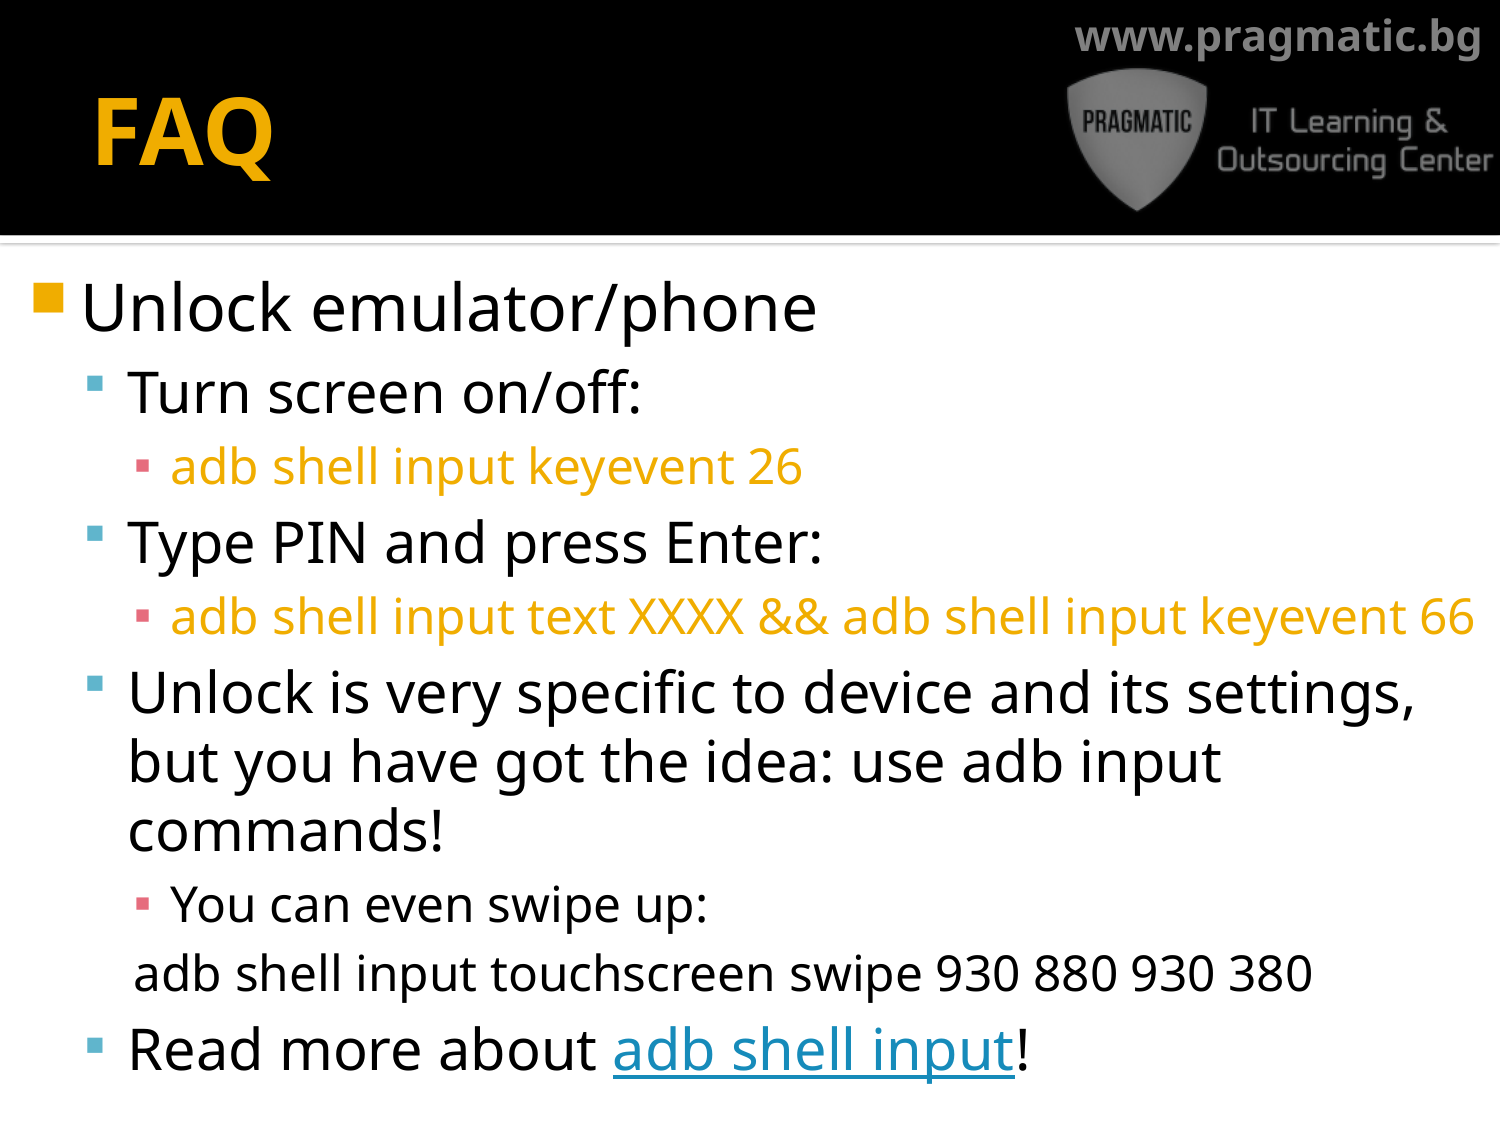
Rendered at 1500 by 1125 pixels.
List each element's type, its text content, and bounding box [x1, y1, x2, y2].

picture [1063, 62, 1500, 217]
title FAQ [75, 24, 1063, 231]
list Unlock emulator/phone Turn screen on/off: adb shell input keyevent 26 Type PIN and press Enter: adb shell input text XXXX && adb shell input keyevent 66 Unlock is very specific to device and its settings, but you have got the idea: use adb input commands! You can even swipe up: adb shell input touchscreen swipe 930 880 930 380 Read more about adb shell input! [0, 249, 1500, 1125]
